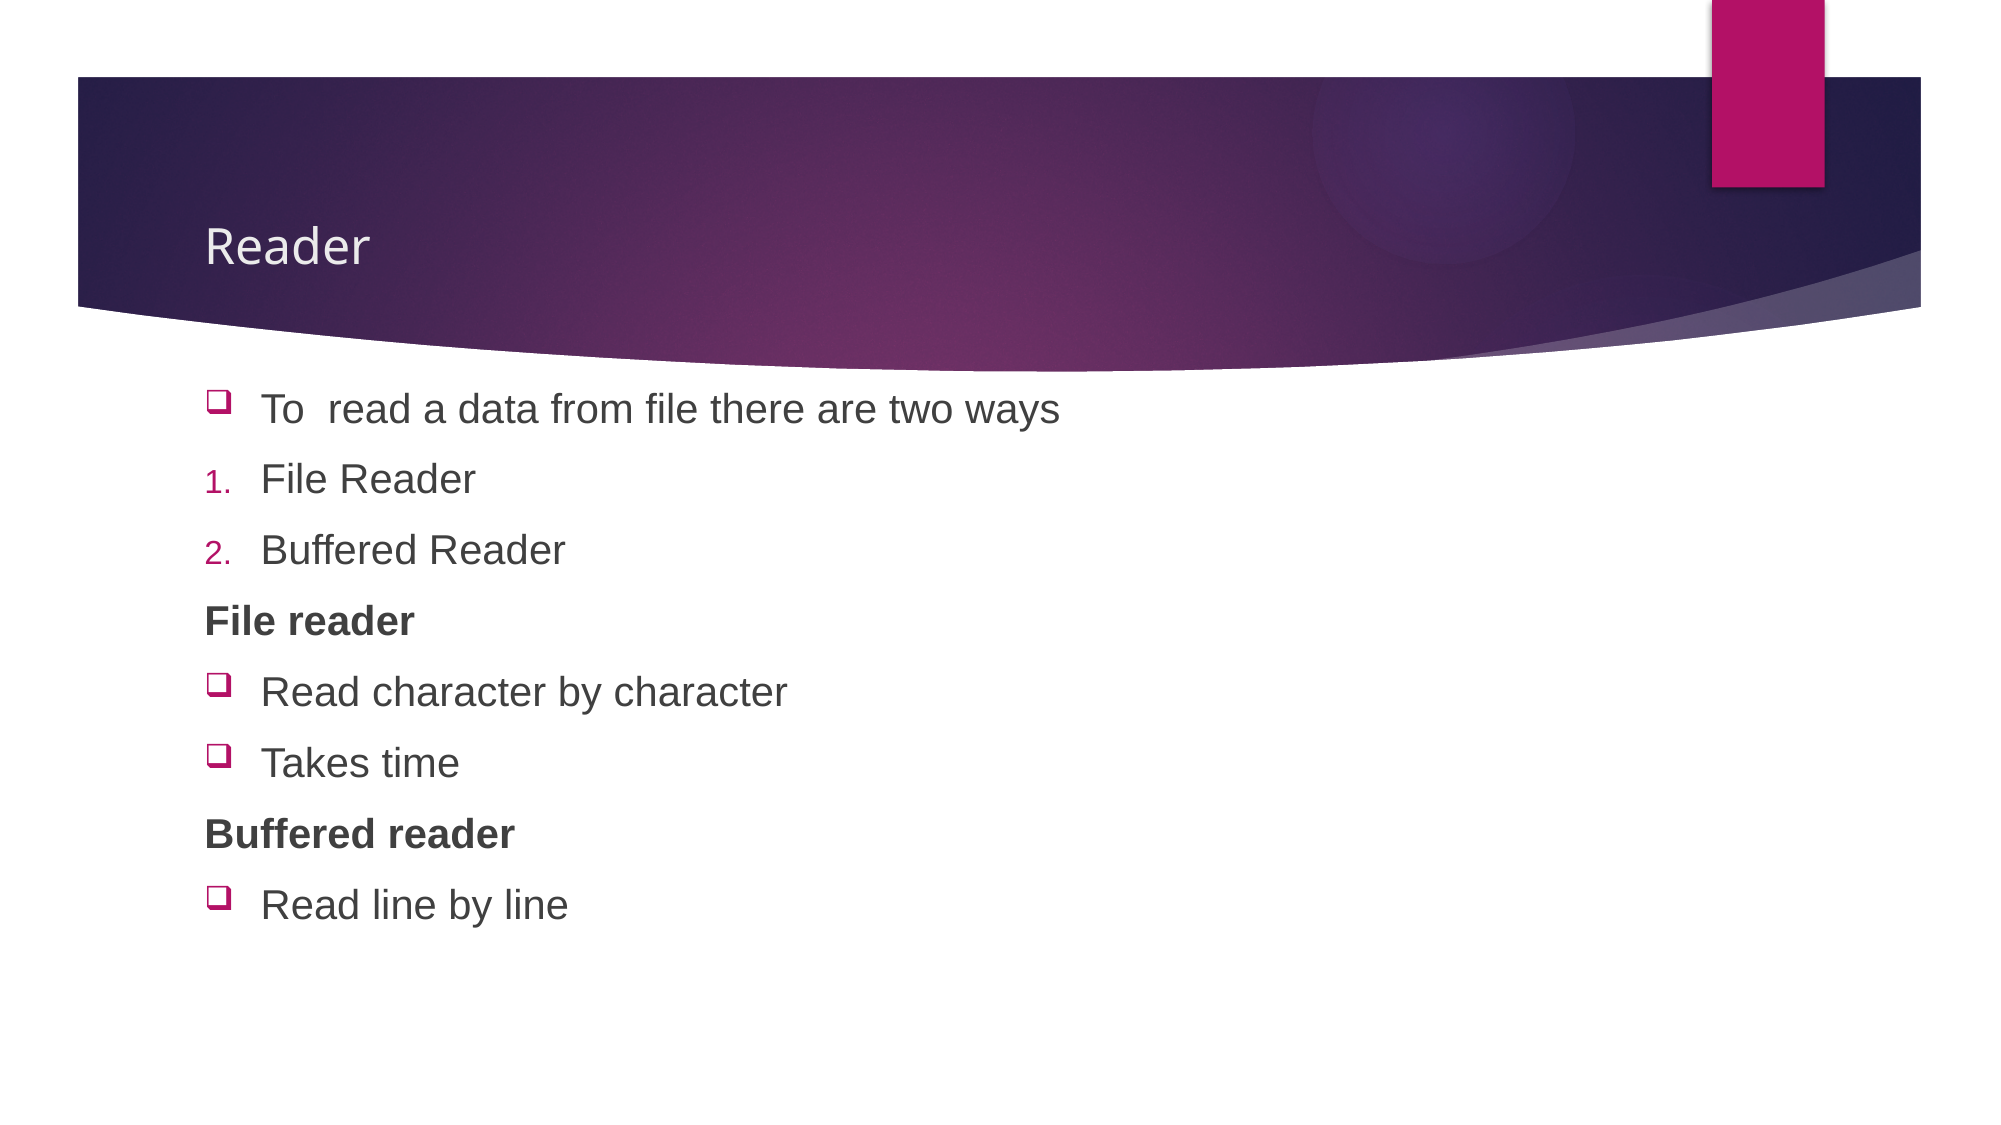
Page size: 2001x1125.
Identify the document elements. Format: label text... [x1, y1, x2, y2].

title Reader [189, 159, 1627, 330]
list To read a data from file there are two ways File Reader Buffered Reader File reader Read character by character Takes time Buffered reader Read line by line [189, 373, 1638, 1055]
